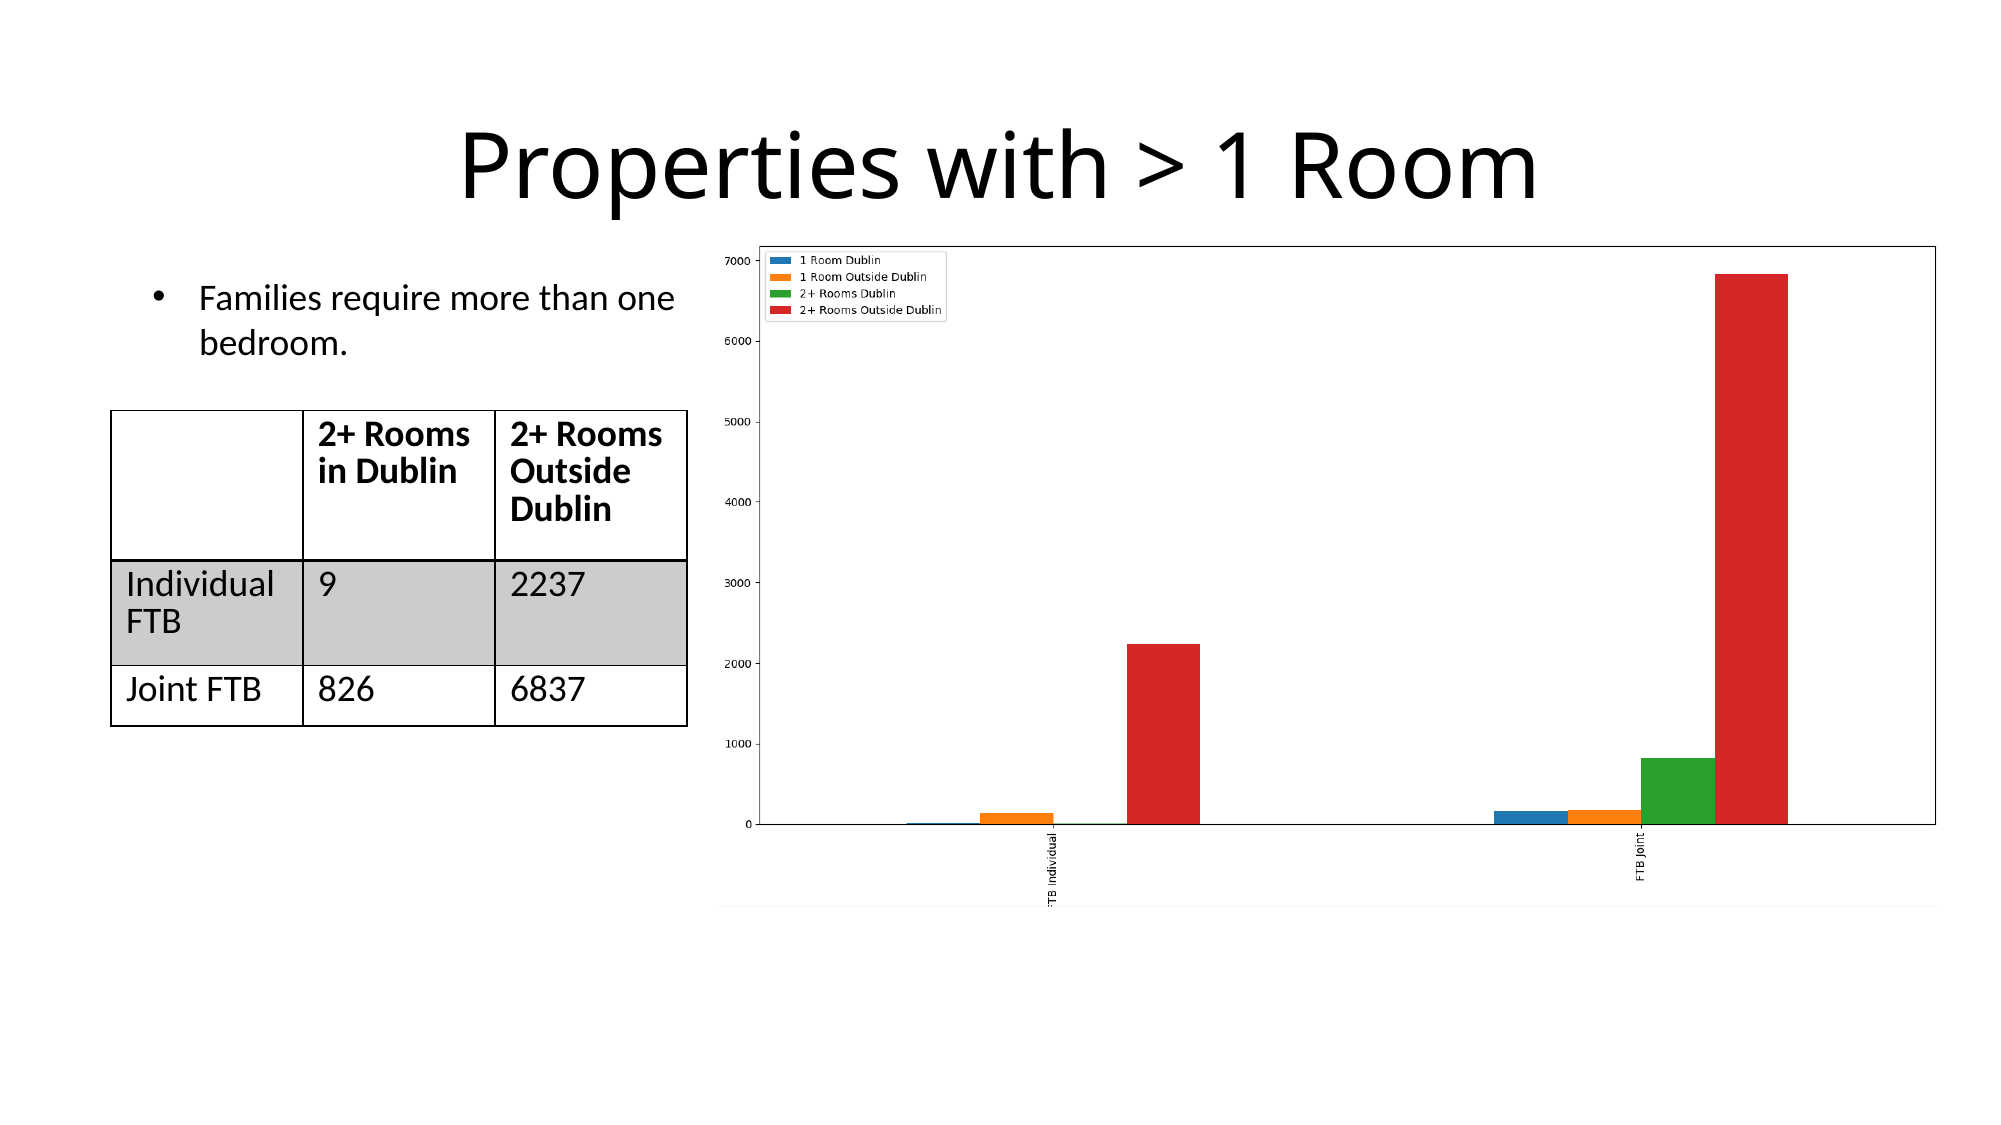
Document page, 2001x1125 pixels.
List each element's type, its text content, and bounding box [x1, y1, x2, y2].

table_cell 2237 [496, 562, 686, 665]
table_cell 826 [304, 666, 494, 725]
table_cell Joint FTB [112, 666, 302, 725]
table_cell 9 [304, 562, 494, 665]
table_header 2+ Rooms in Dublin [304, 411, 494, 559]
text_box Families require more than one bedroom. [137, 265, 718, 461]
table_cell Individual FTB [112, 562, 302, 665]
picture [718, 229, 1938, 907]
table_cell 6837 [496, 666, 686, 725]
table_header 2+ Rooms Outside Dublin [496, 411, 686, 559]
table_header [112, 411, 302, 559]
title Properties with > 1 Room [137, 59, 1863, 265]
